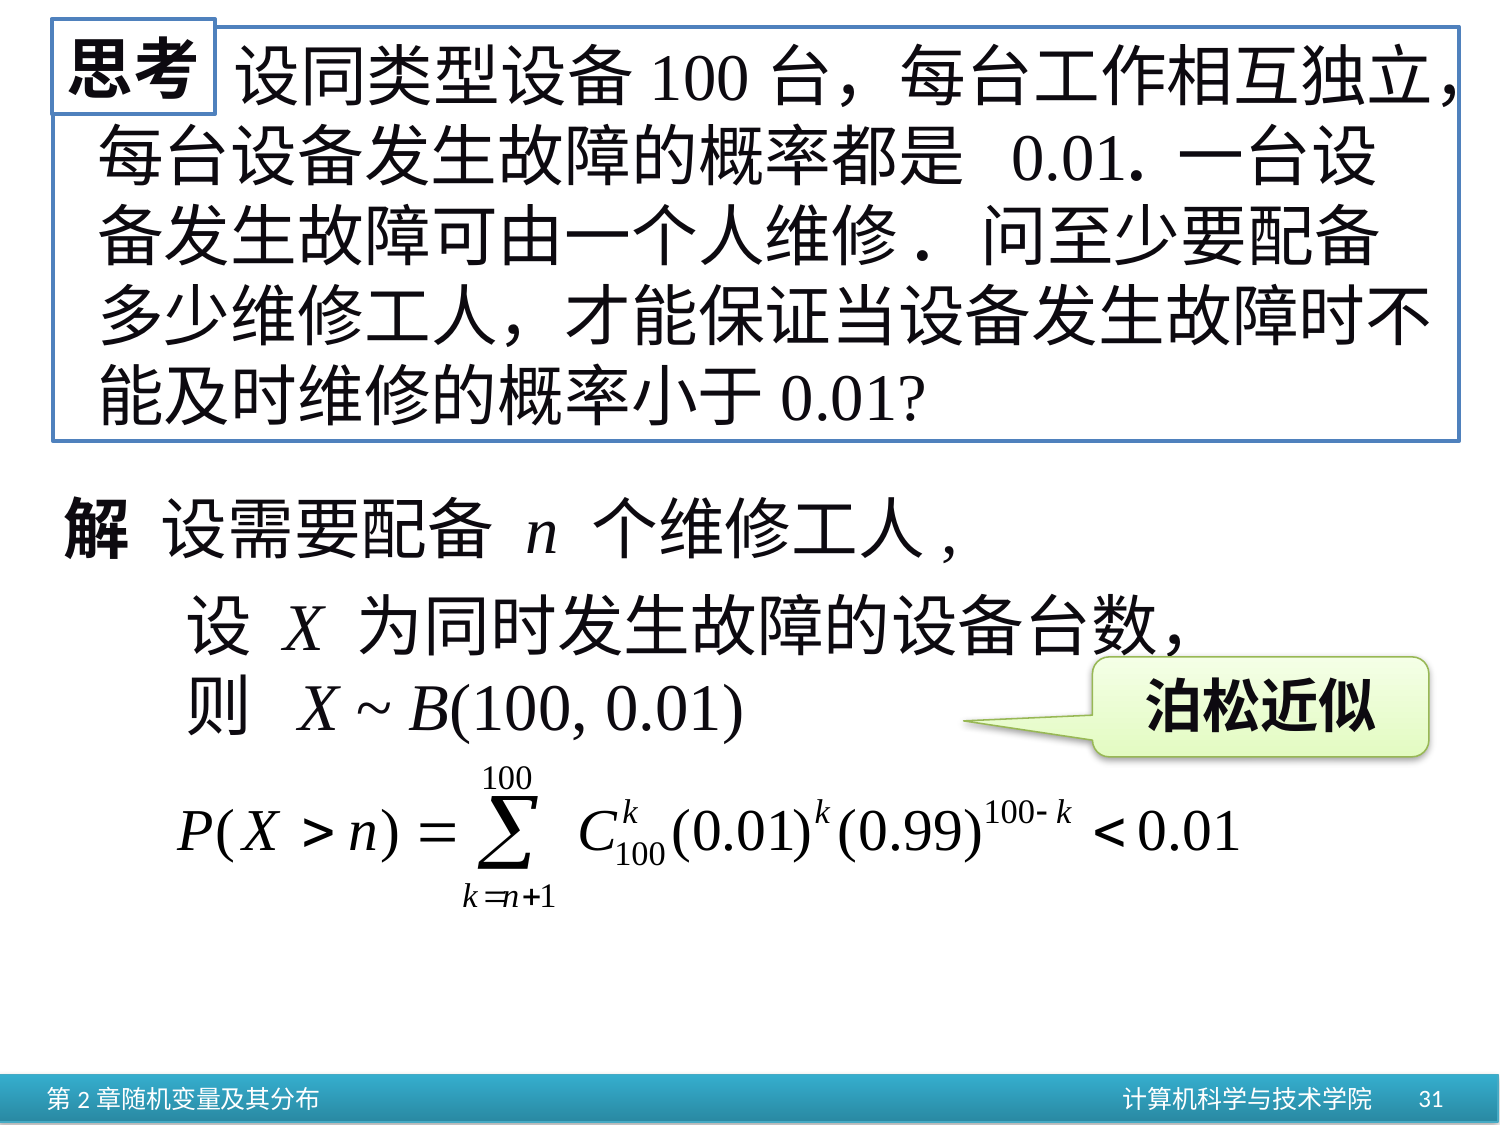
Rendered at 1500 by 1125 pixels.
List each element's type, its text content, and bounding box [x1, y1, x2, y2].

text_box 解 设需要配备 n 个维修工人, [48, 479, 973, 575]
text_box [50, 18, 1459, 446]
text_box 设 X 为同时发生故障的设备台数， 则 X ~ B(100, 0.01) [171, 576, 1277, 749]
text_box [166, 751, 1248, 921]
text_box 泊松近似 [962, 656, 1430, 758]
